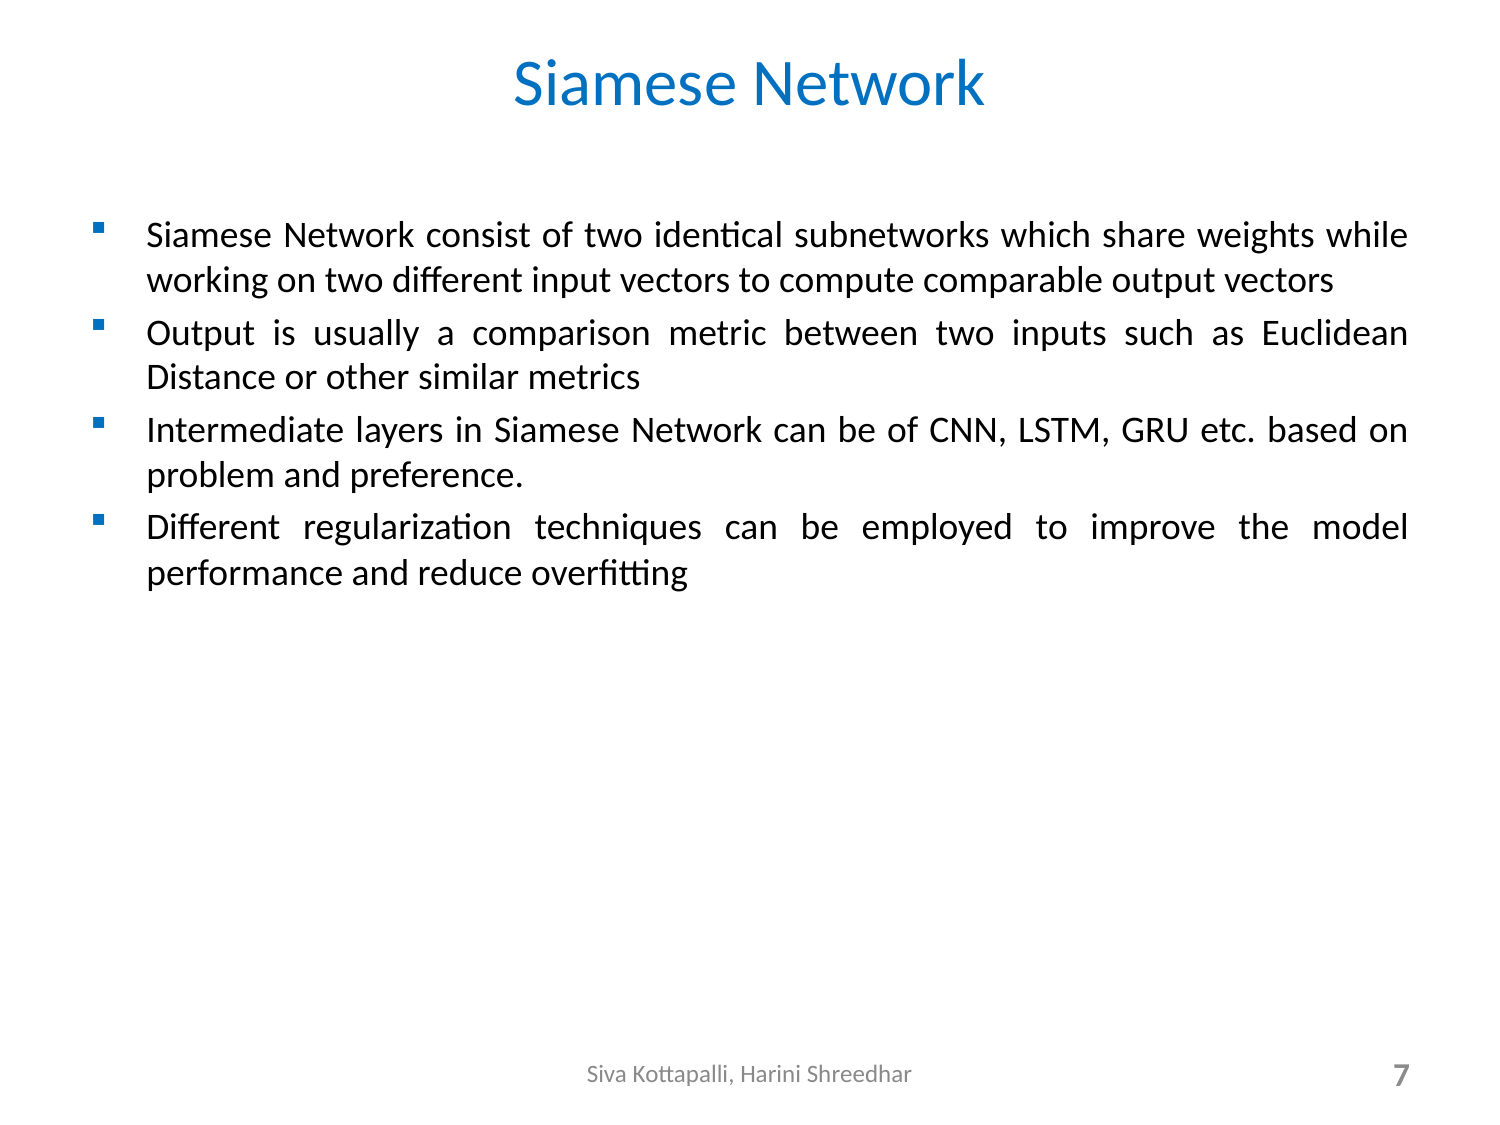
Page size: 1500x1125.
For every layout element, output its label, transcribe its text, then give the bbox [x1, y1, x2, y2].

slide_number 7 [1074, 1042, 1425, 1103]
title Siamese Network [75, 19, 1425, 138]
footer Siva Kottapalli, Harini Shreedhar [512, 1042, 988, 1103]
list Siamese Network consist of two identical subnetworks which share weights while working on two different input vectors to compute comparable output vectors Output is usually a comparison metric between two inputs such as Euclidean Distance or other similar metrics Intermediate layers in Siamese Network can be of CNN, LSTM, GRU etc. based on problem and preference. Different regularization techniques can be employed to improve the model performance and reduce overfitting [75, 149, 1425, 1025]
